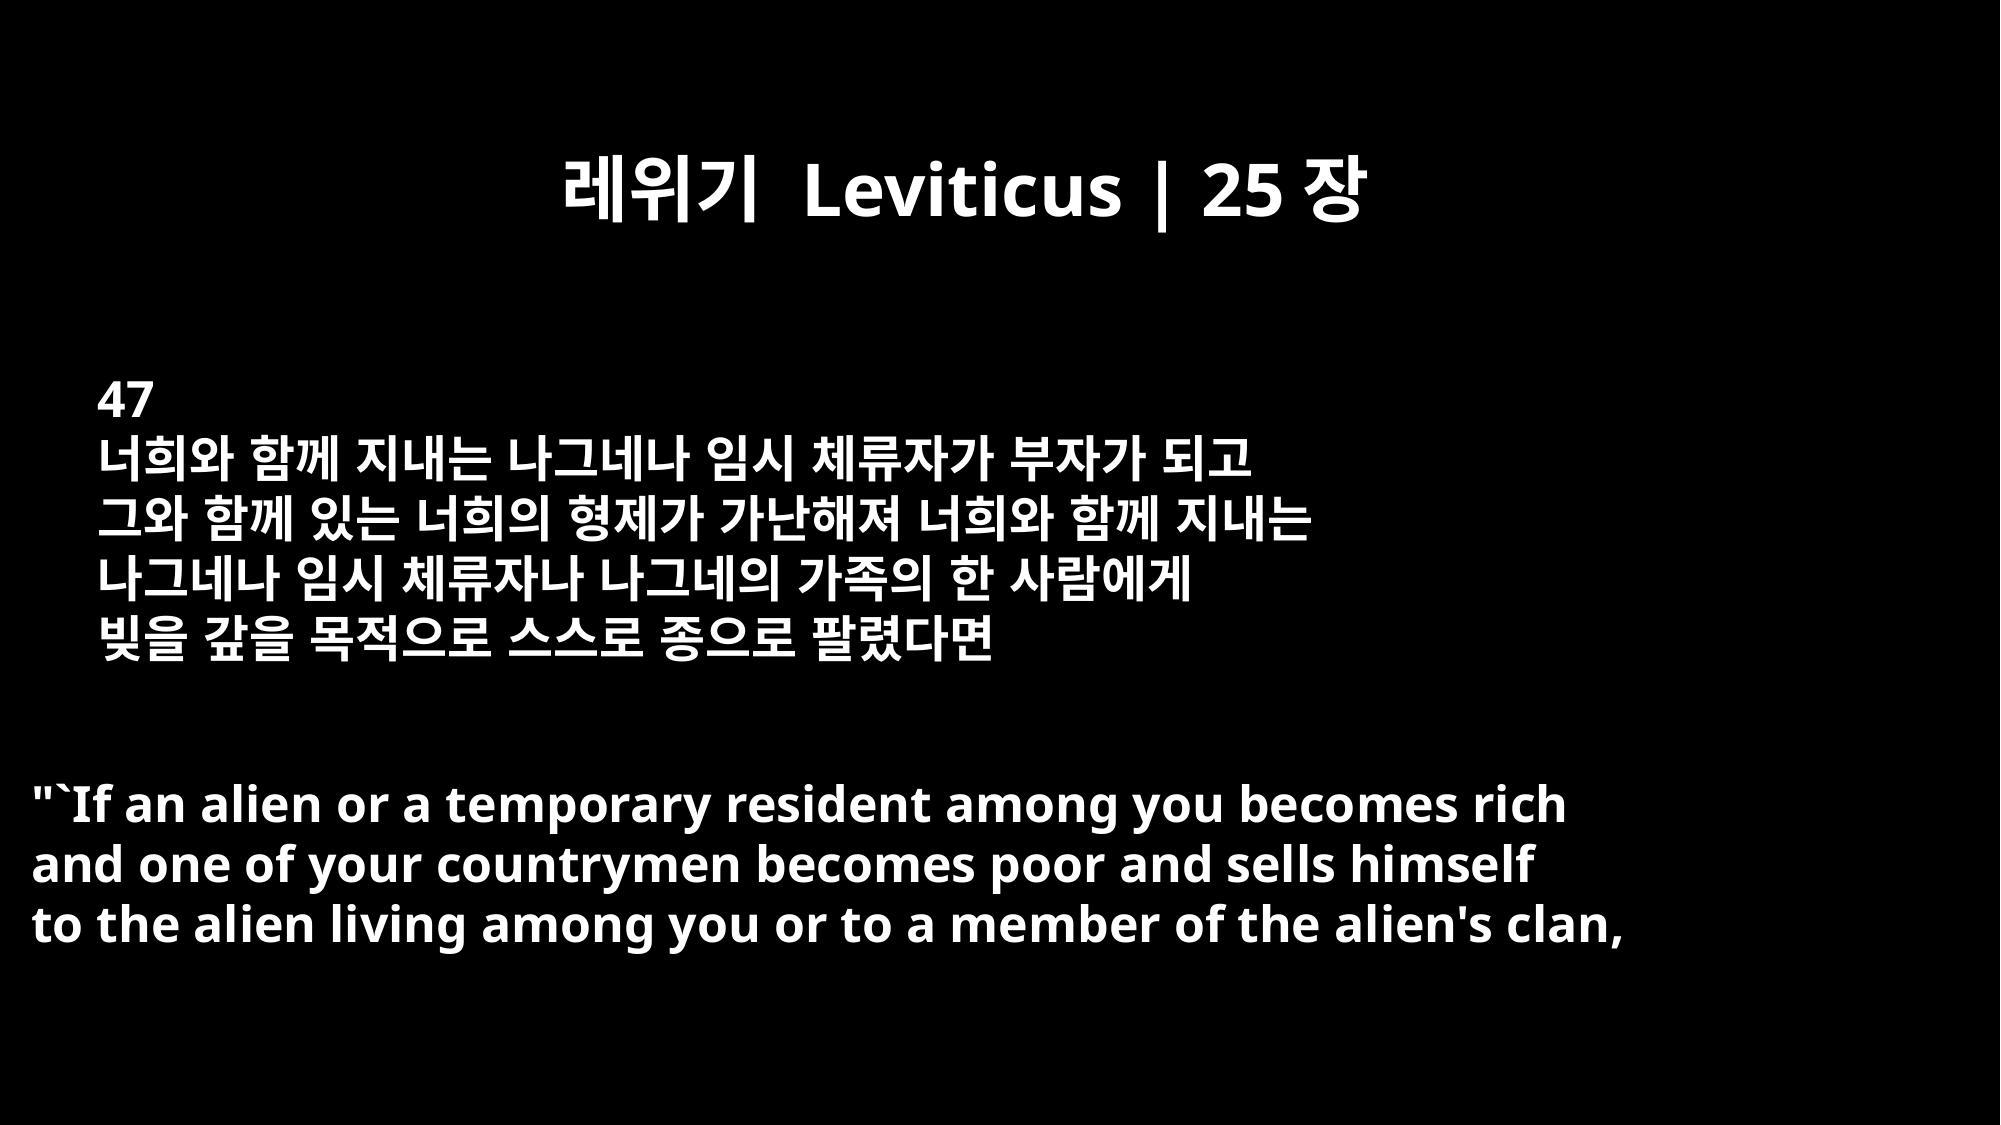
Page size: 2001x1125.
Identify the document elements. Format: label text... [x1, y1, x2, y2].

text_box 레위기 Leviticus | 25장 [546, 136, 1386, 239]
text_box "`If an alien or a temporary resident among you becomes rich and one of your countrymen becomes poor and sells himself to the alien living among you or to a member of the alien's clan, [16, 764, 1640, 960]
text_box 47 너희와 함께 지내는 나그네나 임시 체류자가 부자가 되고 그와 함께 있는 너희의 형제가 가난해져 너희와 함께 지내는 나그네나 임시 체류자나 나그네의 가족의 한 사람에게 빚을 갚을 목적으로 스스로 종으로 팔렸다면 [83, 359, 1343, 675]
